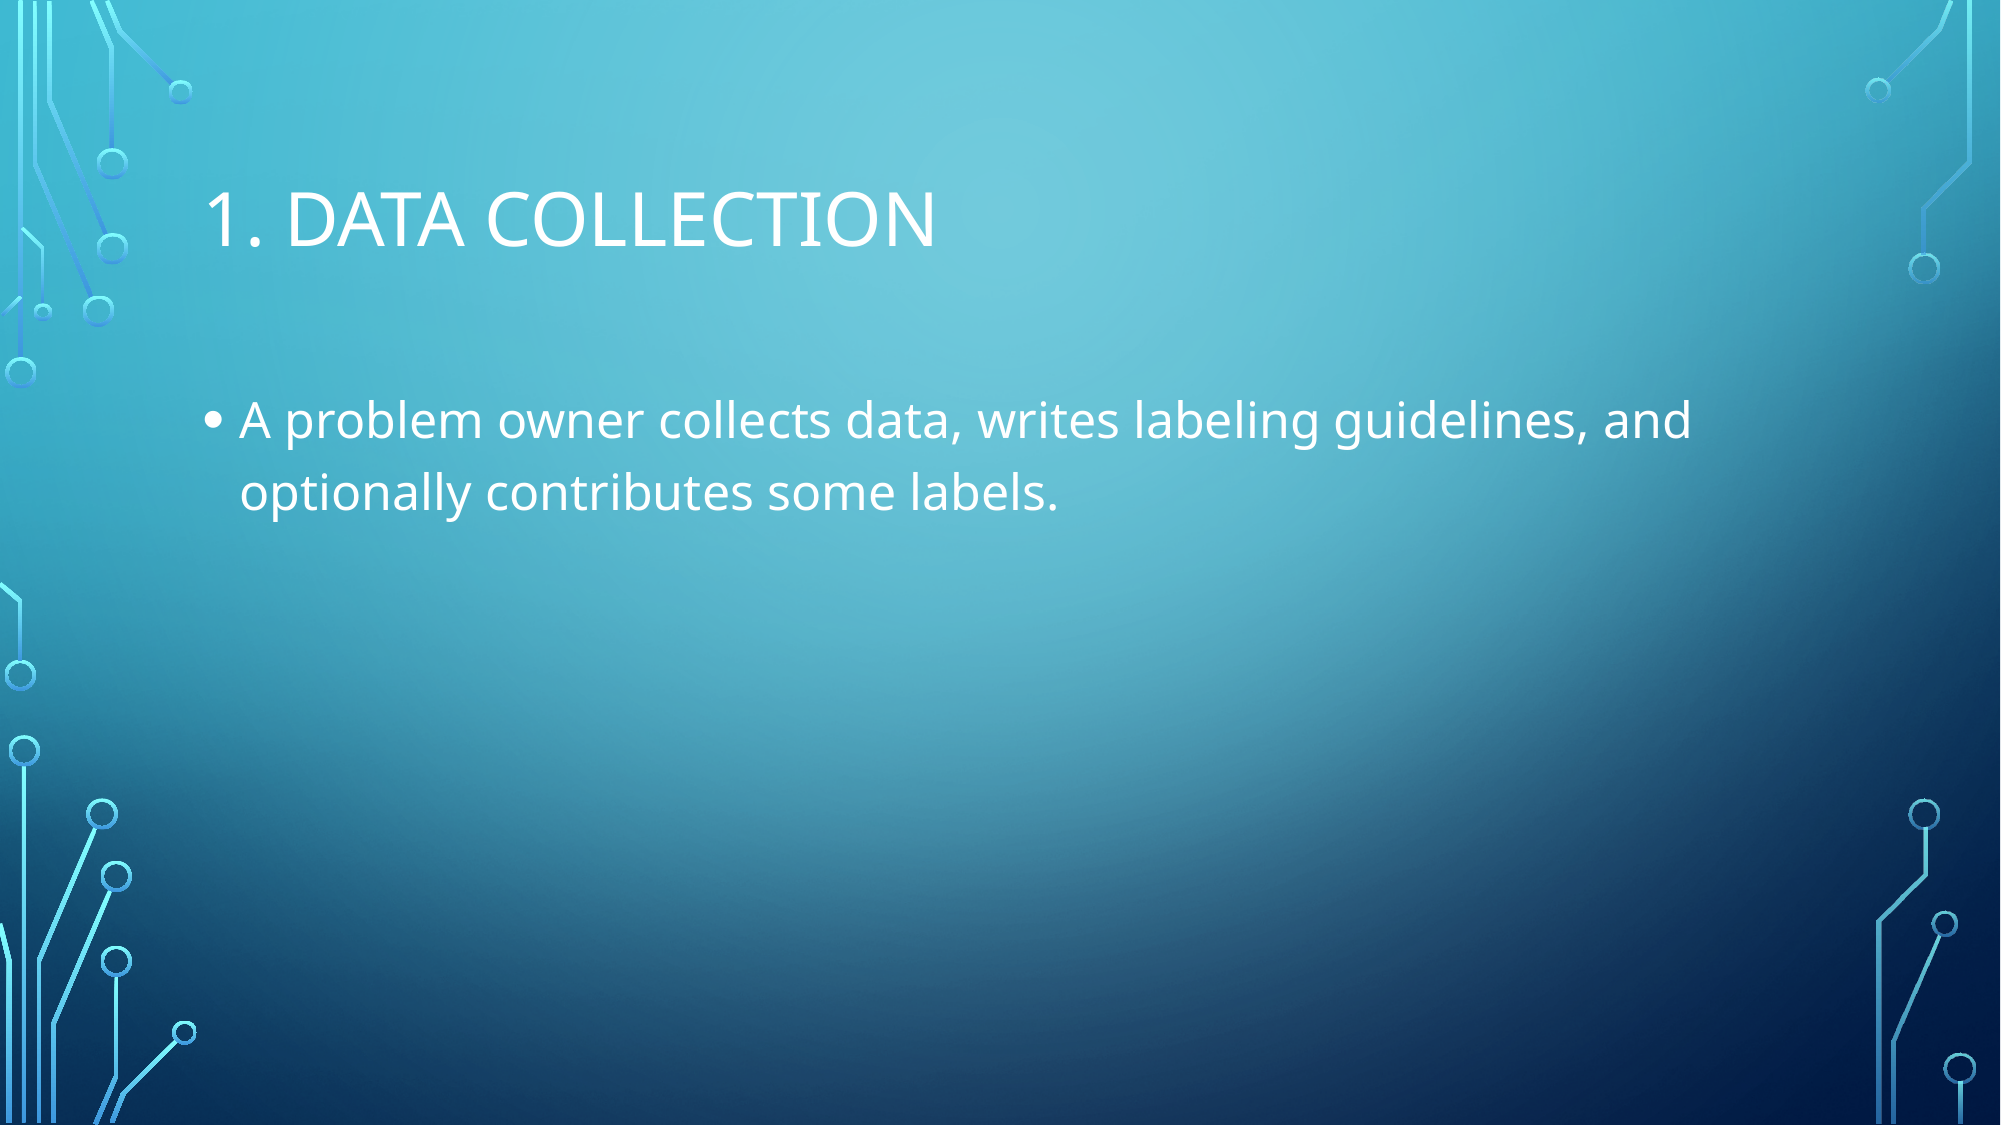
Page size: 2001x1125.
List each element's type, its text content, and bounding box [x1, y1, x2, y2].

list A problem owner collects data, writes labeling guidelines, and optionally contributes some labels. [187, 369, 1813, 950]
title 1. Data Collection [187, 101, 1813, 344]
